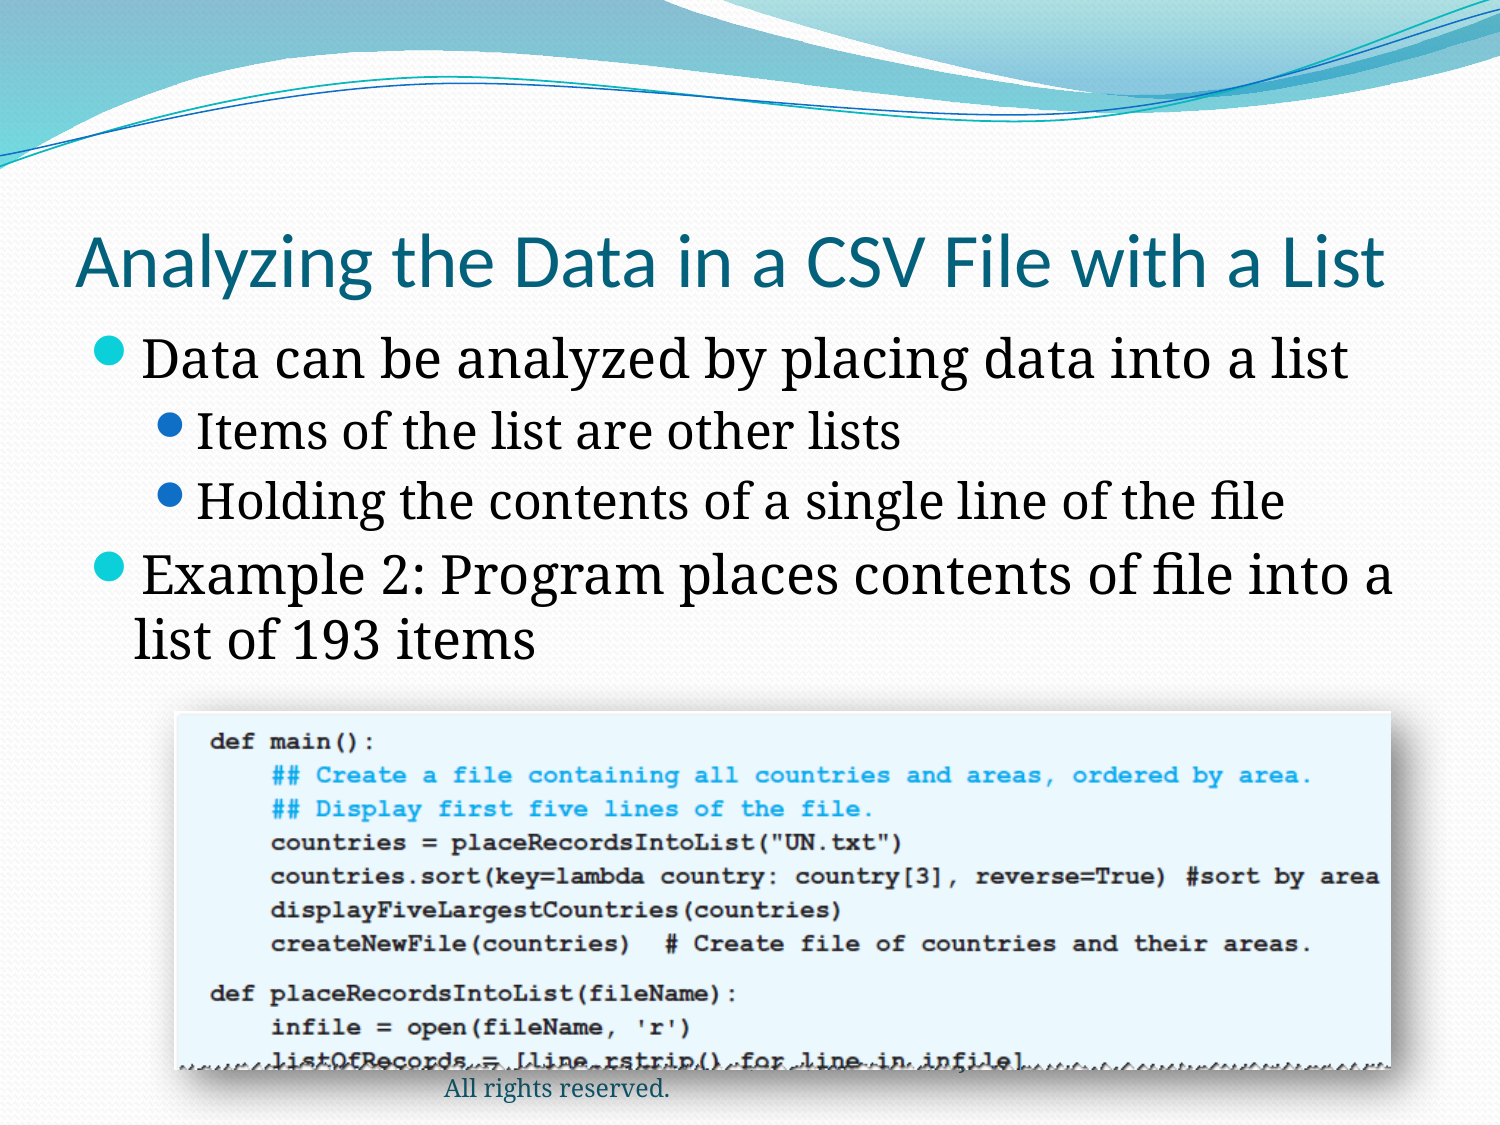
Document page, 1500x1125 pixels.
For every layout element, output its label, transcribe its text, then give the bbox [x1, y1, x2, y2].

list Data can be analyzed by placing data into a list Items of the list are other lists Holding the contents of a single line of the file Example 2: Program places contents of file into a list of 193 items [75, 317, 1425, 1038]
title Analyzing the Data in a CSV File with a List [75, 115, 1425, 303]
picture [174, 710, 1391, 1070]
